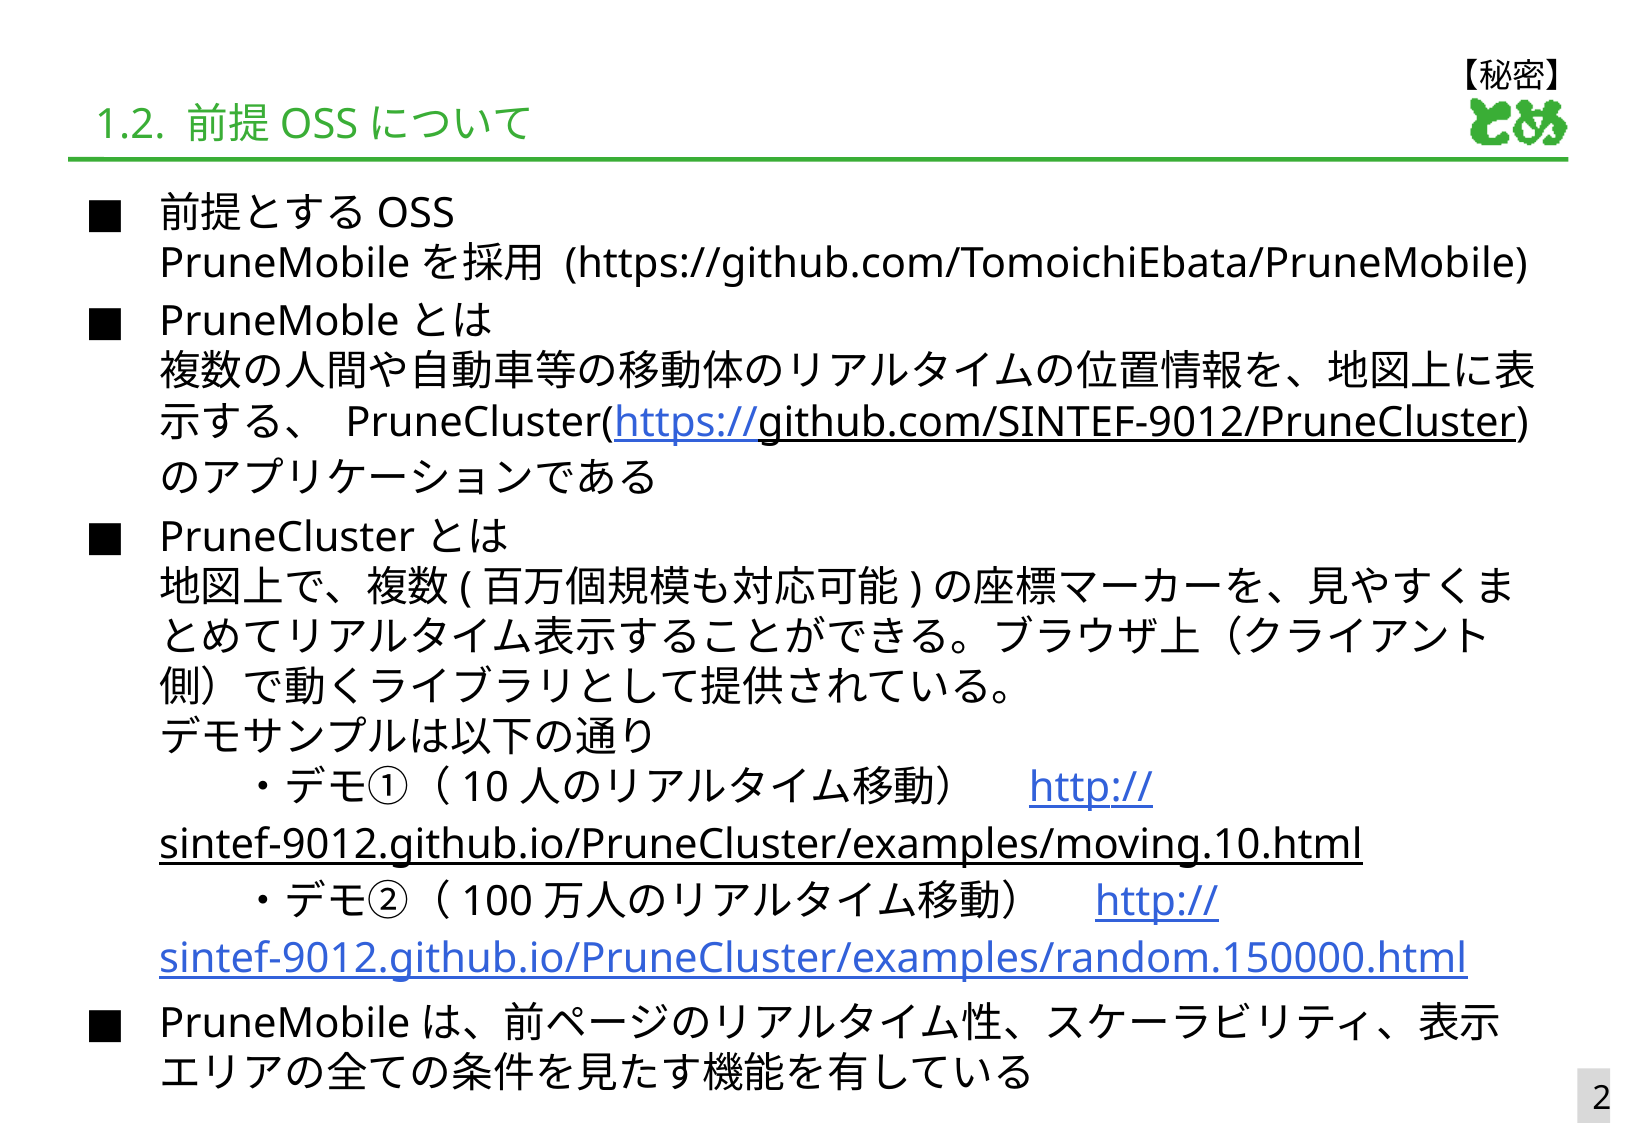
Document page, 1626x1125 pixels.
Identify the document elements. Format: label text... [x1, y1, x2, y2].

title 1.2. 前提OSSについて [80, 78, 1363, 166]
list 前提とするOSS PruneMobileを採用 (https://github.com/TomoichiEbata/PruneMobile) PruneMobleとは 複数の人間や自動車等の移動体のリアルタイムの位置情報を、地図上に表示する、 PruneCluster(https://github.com/SINTEF-9012/PruneCluster)のアプリケーションである PruneClusterとは 地図上で、複数(百万個規模も対応可能)の座標マーカーを、見やすくまとめてリアルタイム表示することができる。ブラウザ上（クライアント側）で動くライブラリとして提供されている。 デモサンプルは以下の通り ・デモ①（10人のリアルタイム移動） http://sintef-9012.github.io/PruneCluster/examples/moving.10.html ・デモ②（100万人のリアルタイム移動） http://sintef-9012.github.io/PruneCluster/examples/random.150000.html PruneMobileは、前ページのリアルタイム性、スケーラビリティ、表示エリアの全ての条件を見たす機能を有している [70, 178, 1555, 266]
picture [1450, 94, 1590, 160]
slide_number 【秘密】 [1214, 46, 1594, 94]
slide_number 2 [1577, 1068, 1611, 1123]
